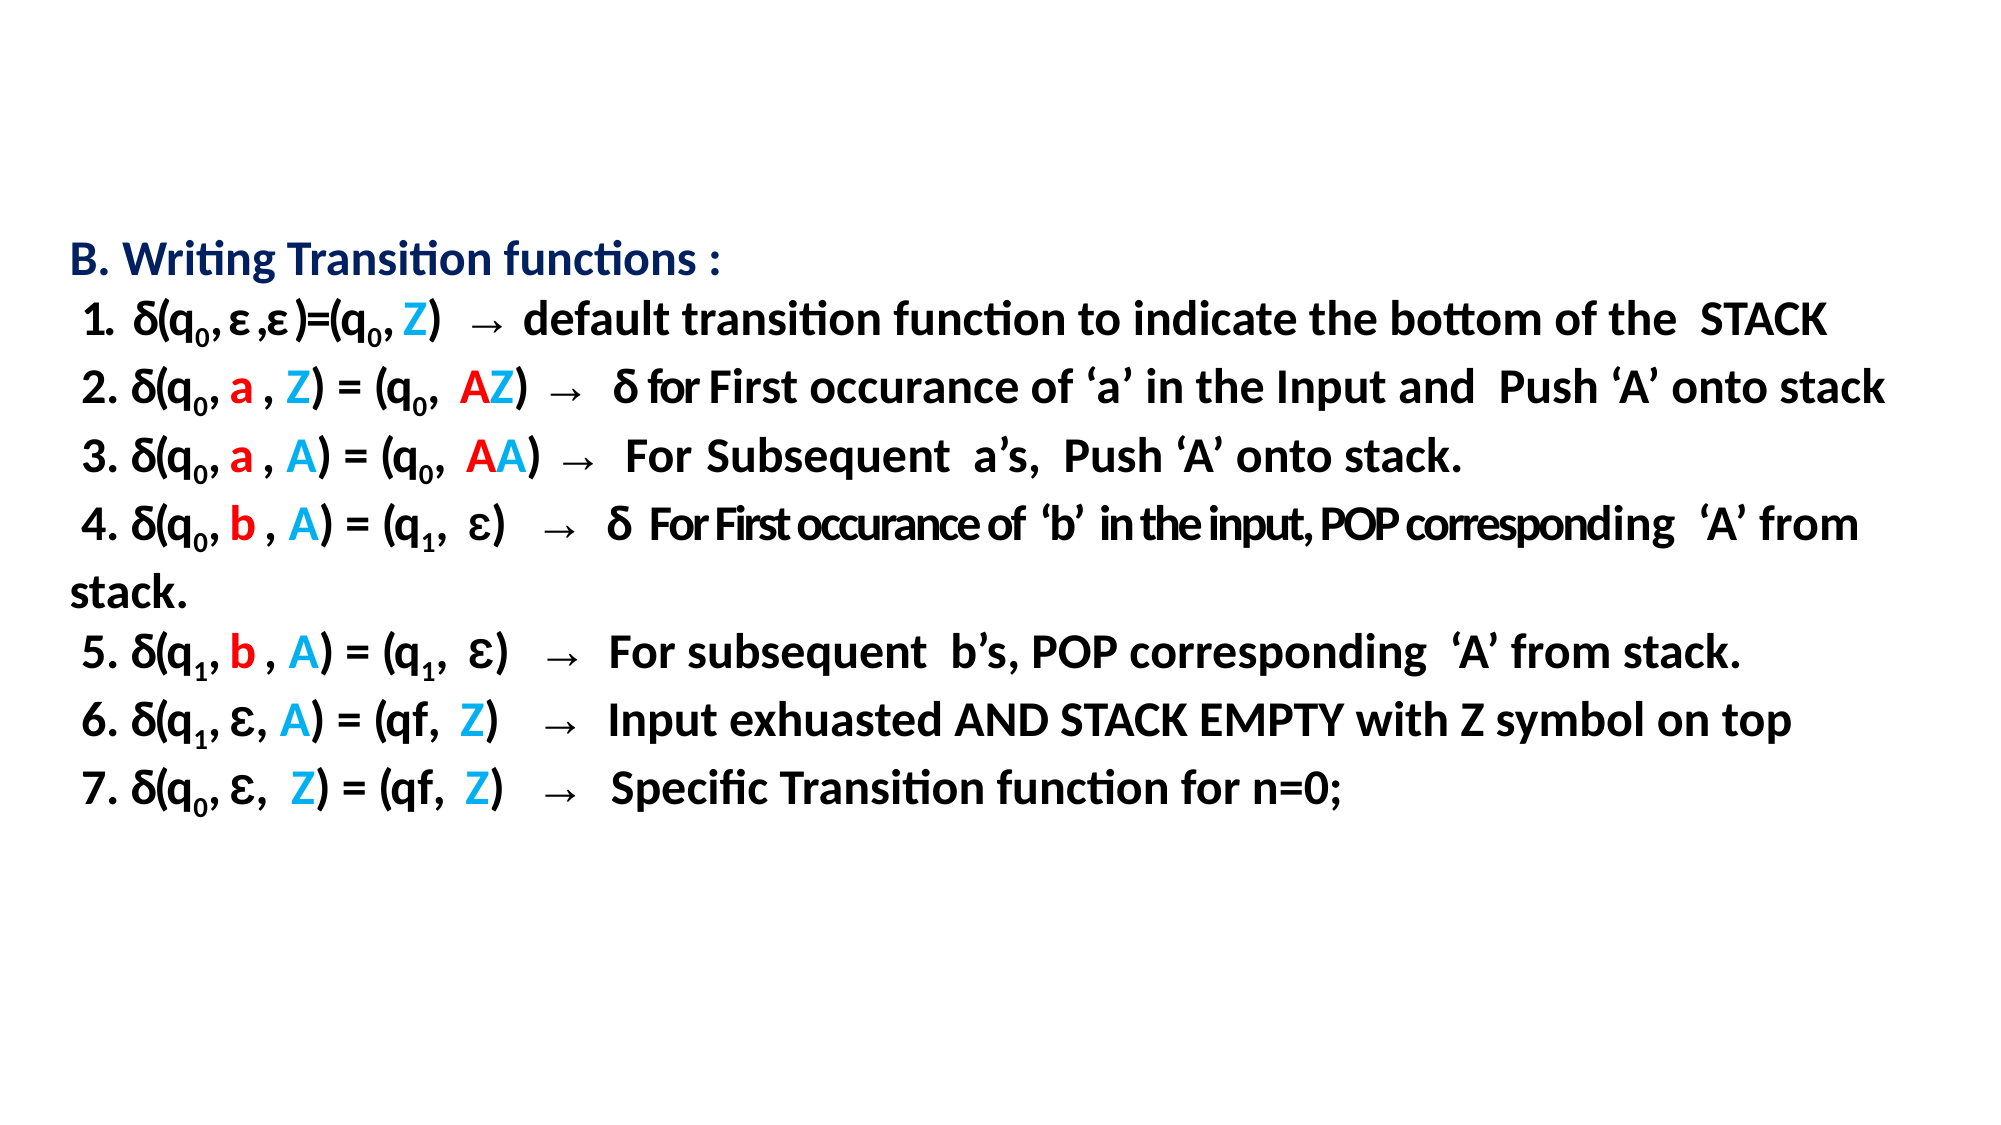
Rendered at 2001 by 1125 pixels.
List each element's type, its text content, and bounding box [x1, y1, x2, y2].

text_box B. Writing Transition functions : 1. δ(q0, ε ,ε )=(q0, Z) → default transition function to indicate the bottom of the STACK 2. δ(q0, a , Z) = (q0, AZ) → δ for First occurance of ‘a’ in the Input and Push ‘A’ onto stack 3. δ(q0, a , A) = (q0, AA) → For Subsequent a’s, Push ‘A’ onto stack. 4. δ(q0, b , A) = (q1, Ԑ) → δ For First occurance of ‘b’ in the input, POP corresponding ‘A’ from stack. 5. δ(q1, b , A) = (q1, Ԑ) → For subsequent b’s, POP corresponding ‘A’ from stack. 6. δ(q1, Ԑ, A) = (qf, Z) → Input exhuasted AND STACK EMPTY with Z symbol on top 7. δ(q0, Ԑ, Z) = (qf, Z) → Specific Transition function for n=0; [54, 218, 1939, 737]
